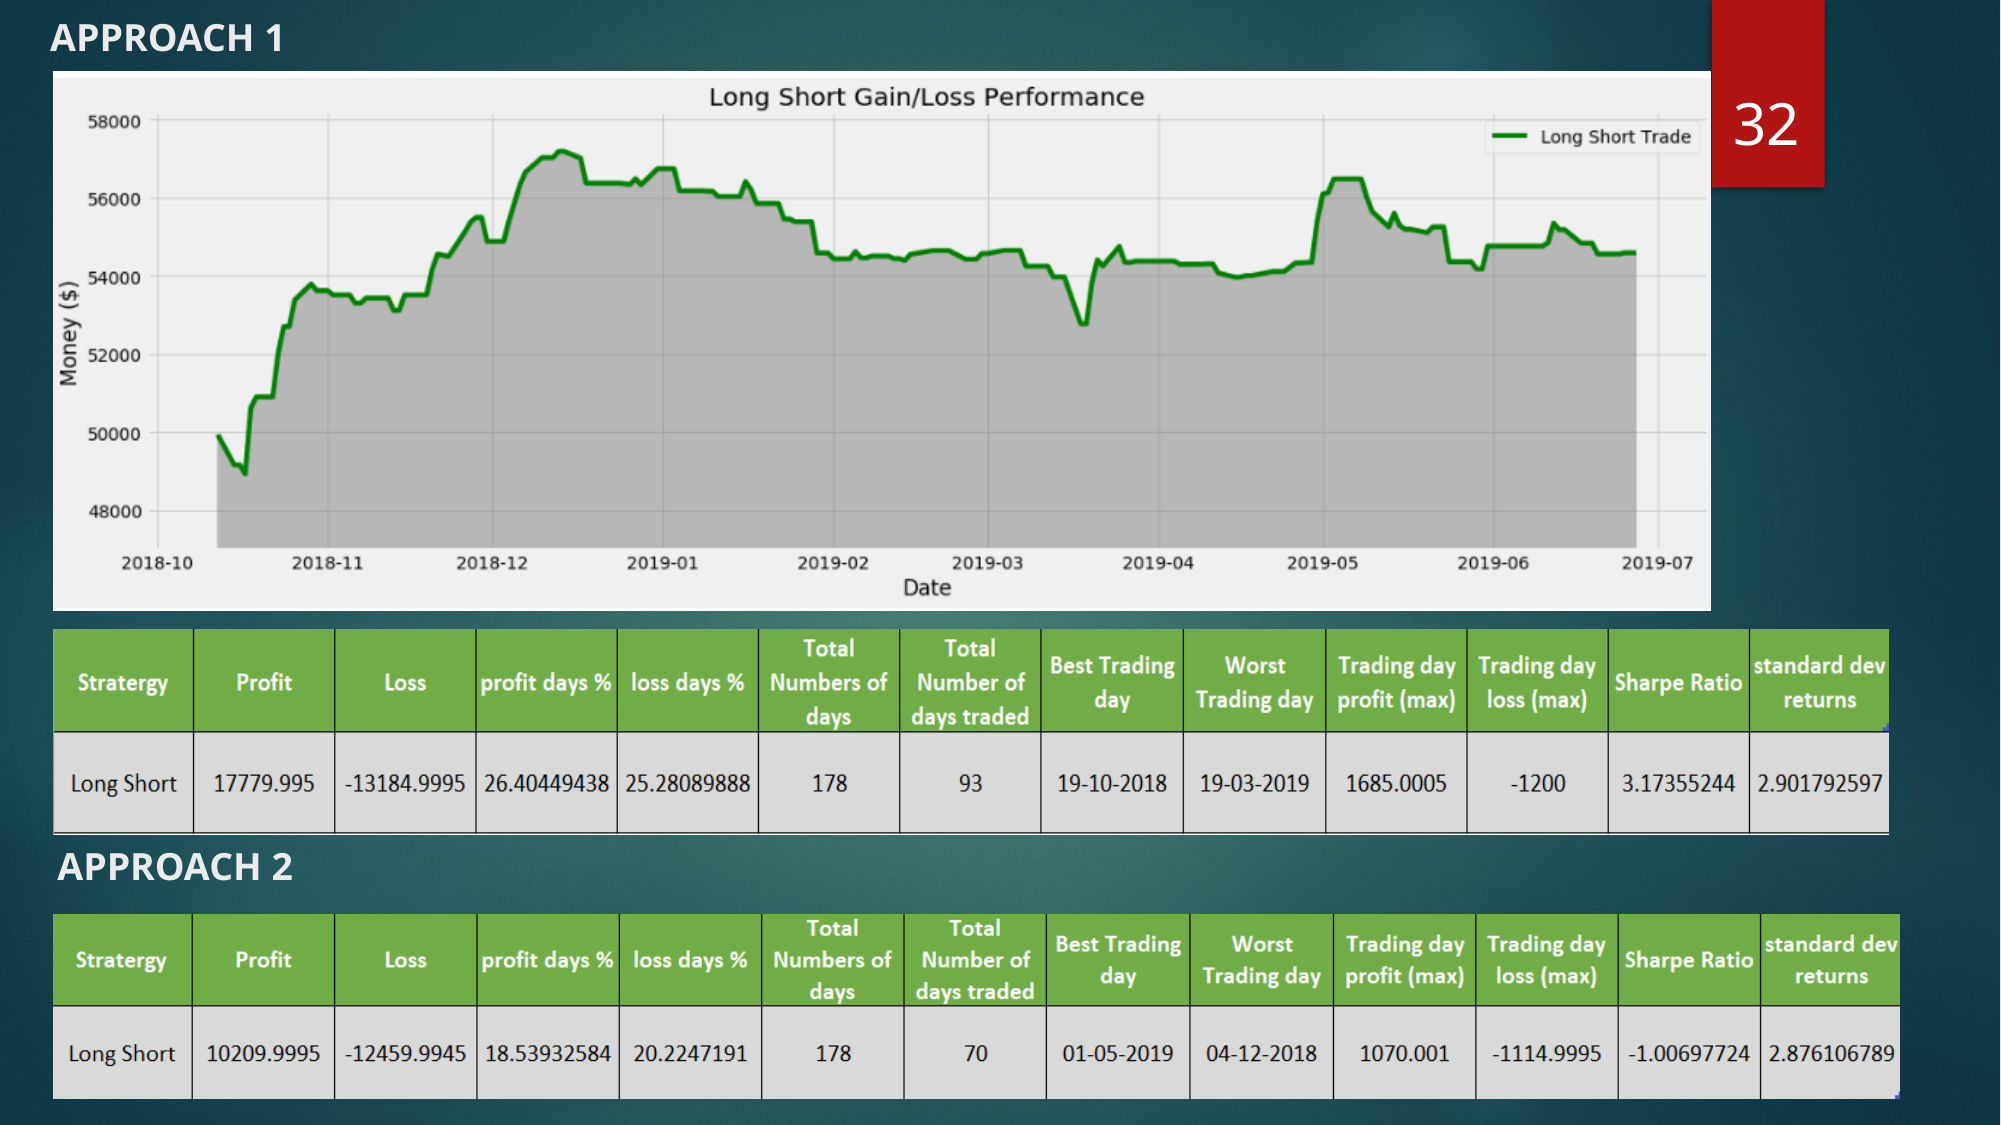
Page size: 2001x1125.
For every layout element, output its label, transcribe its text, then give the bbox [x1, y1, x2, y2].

slide_number 32 [1698, 48, 1836, 175]
picture [0, 0, 1901, 1125]
text_box APPROACH 2 [42, 835, 309, 895]
text_box APPROACH 1 [35, 6, 311, 67]
